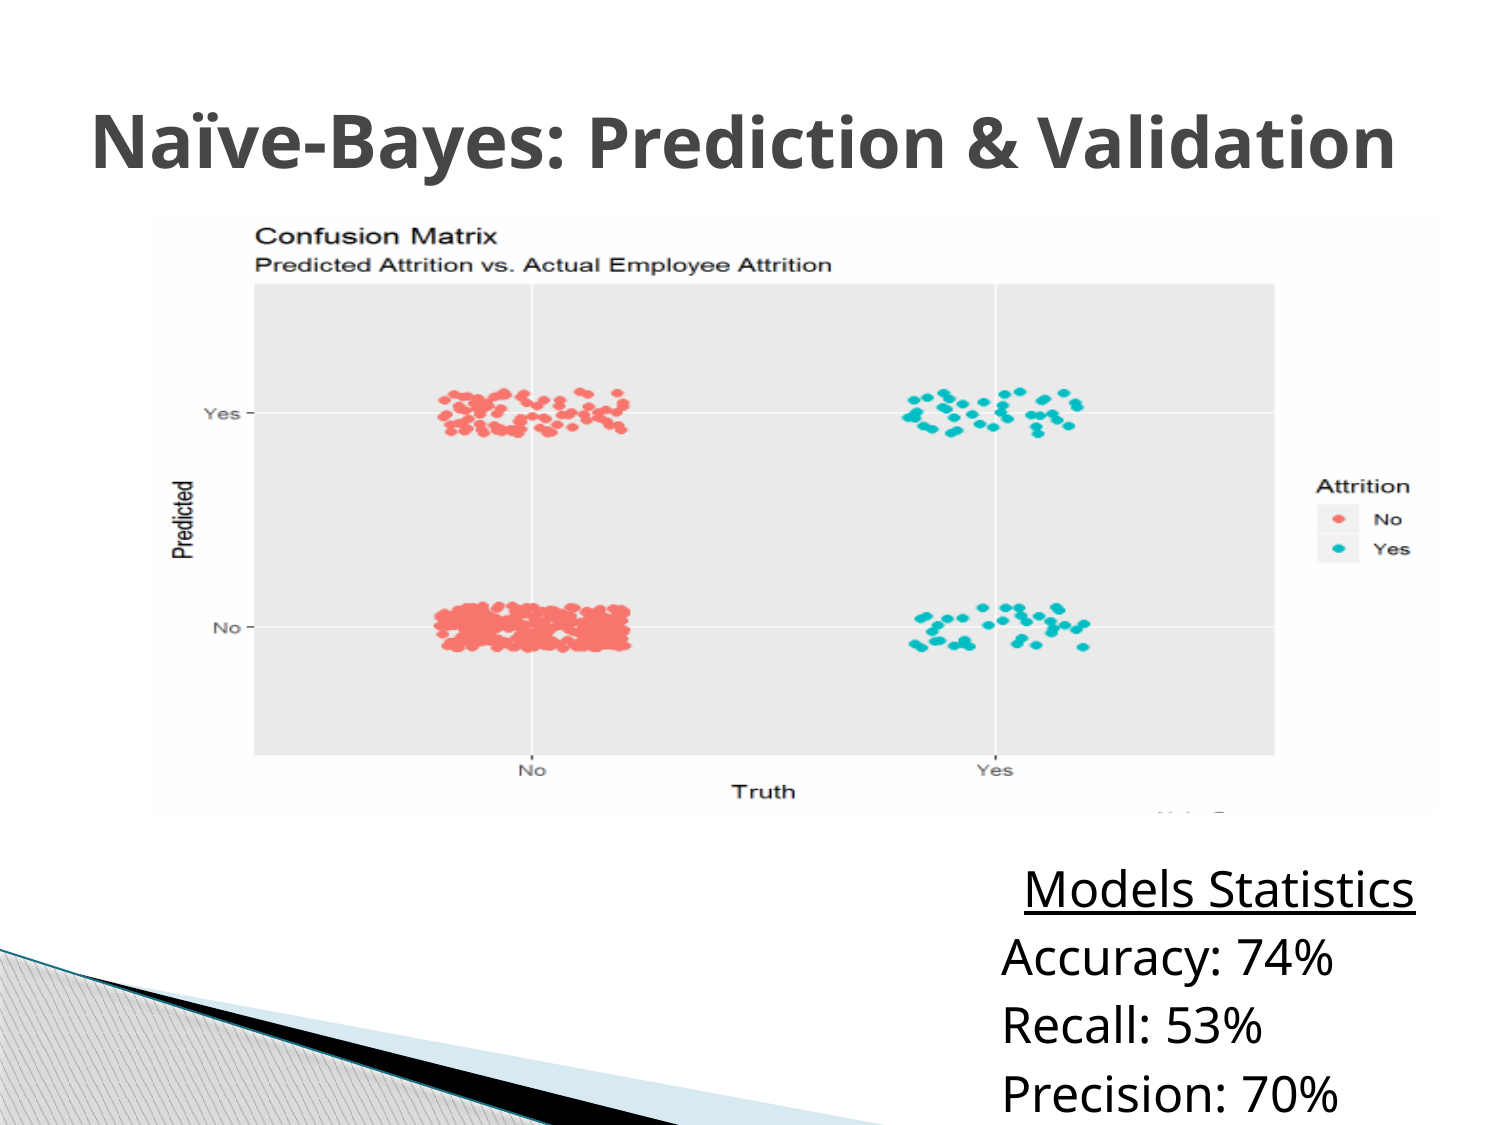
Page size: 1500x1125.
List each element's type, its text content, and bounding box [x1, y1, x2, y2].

title Naïve-Bayes: Prediction & Validation [75, 45, 1425, 233]
picture [149, 212, 1438, 813]
list Models Statistics Accuracy: 74% Recall: 53% Precision: 70% [916, 849, 1500, 1125]
